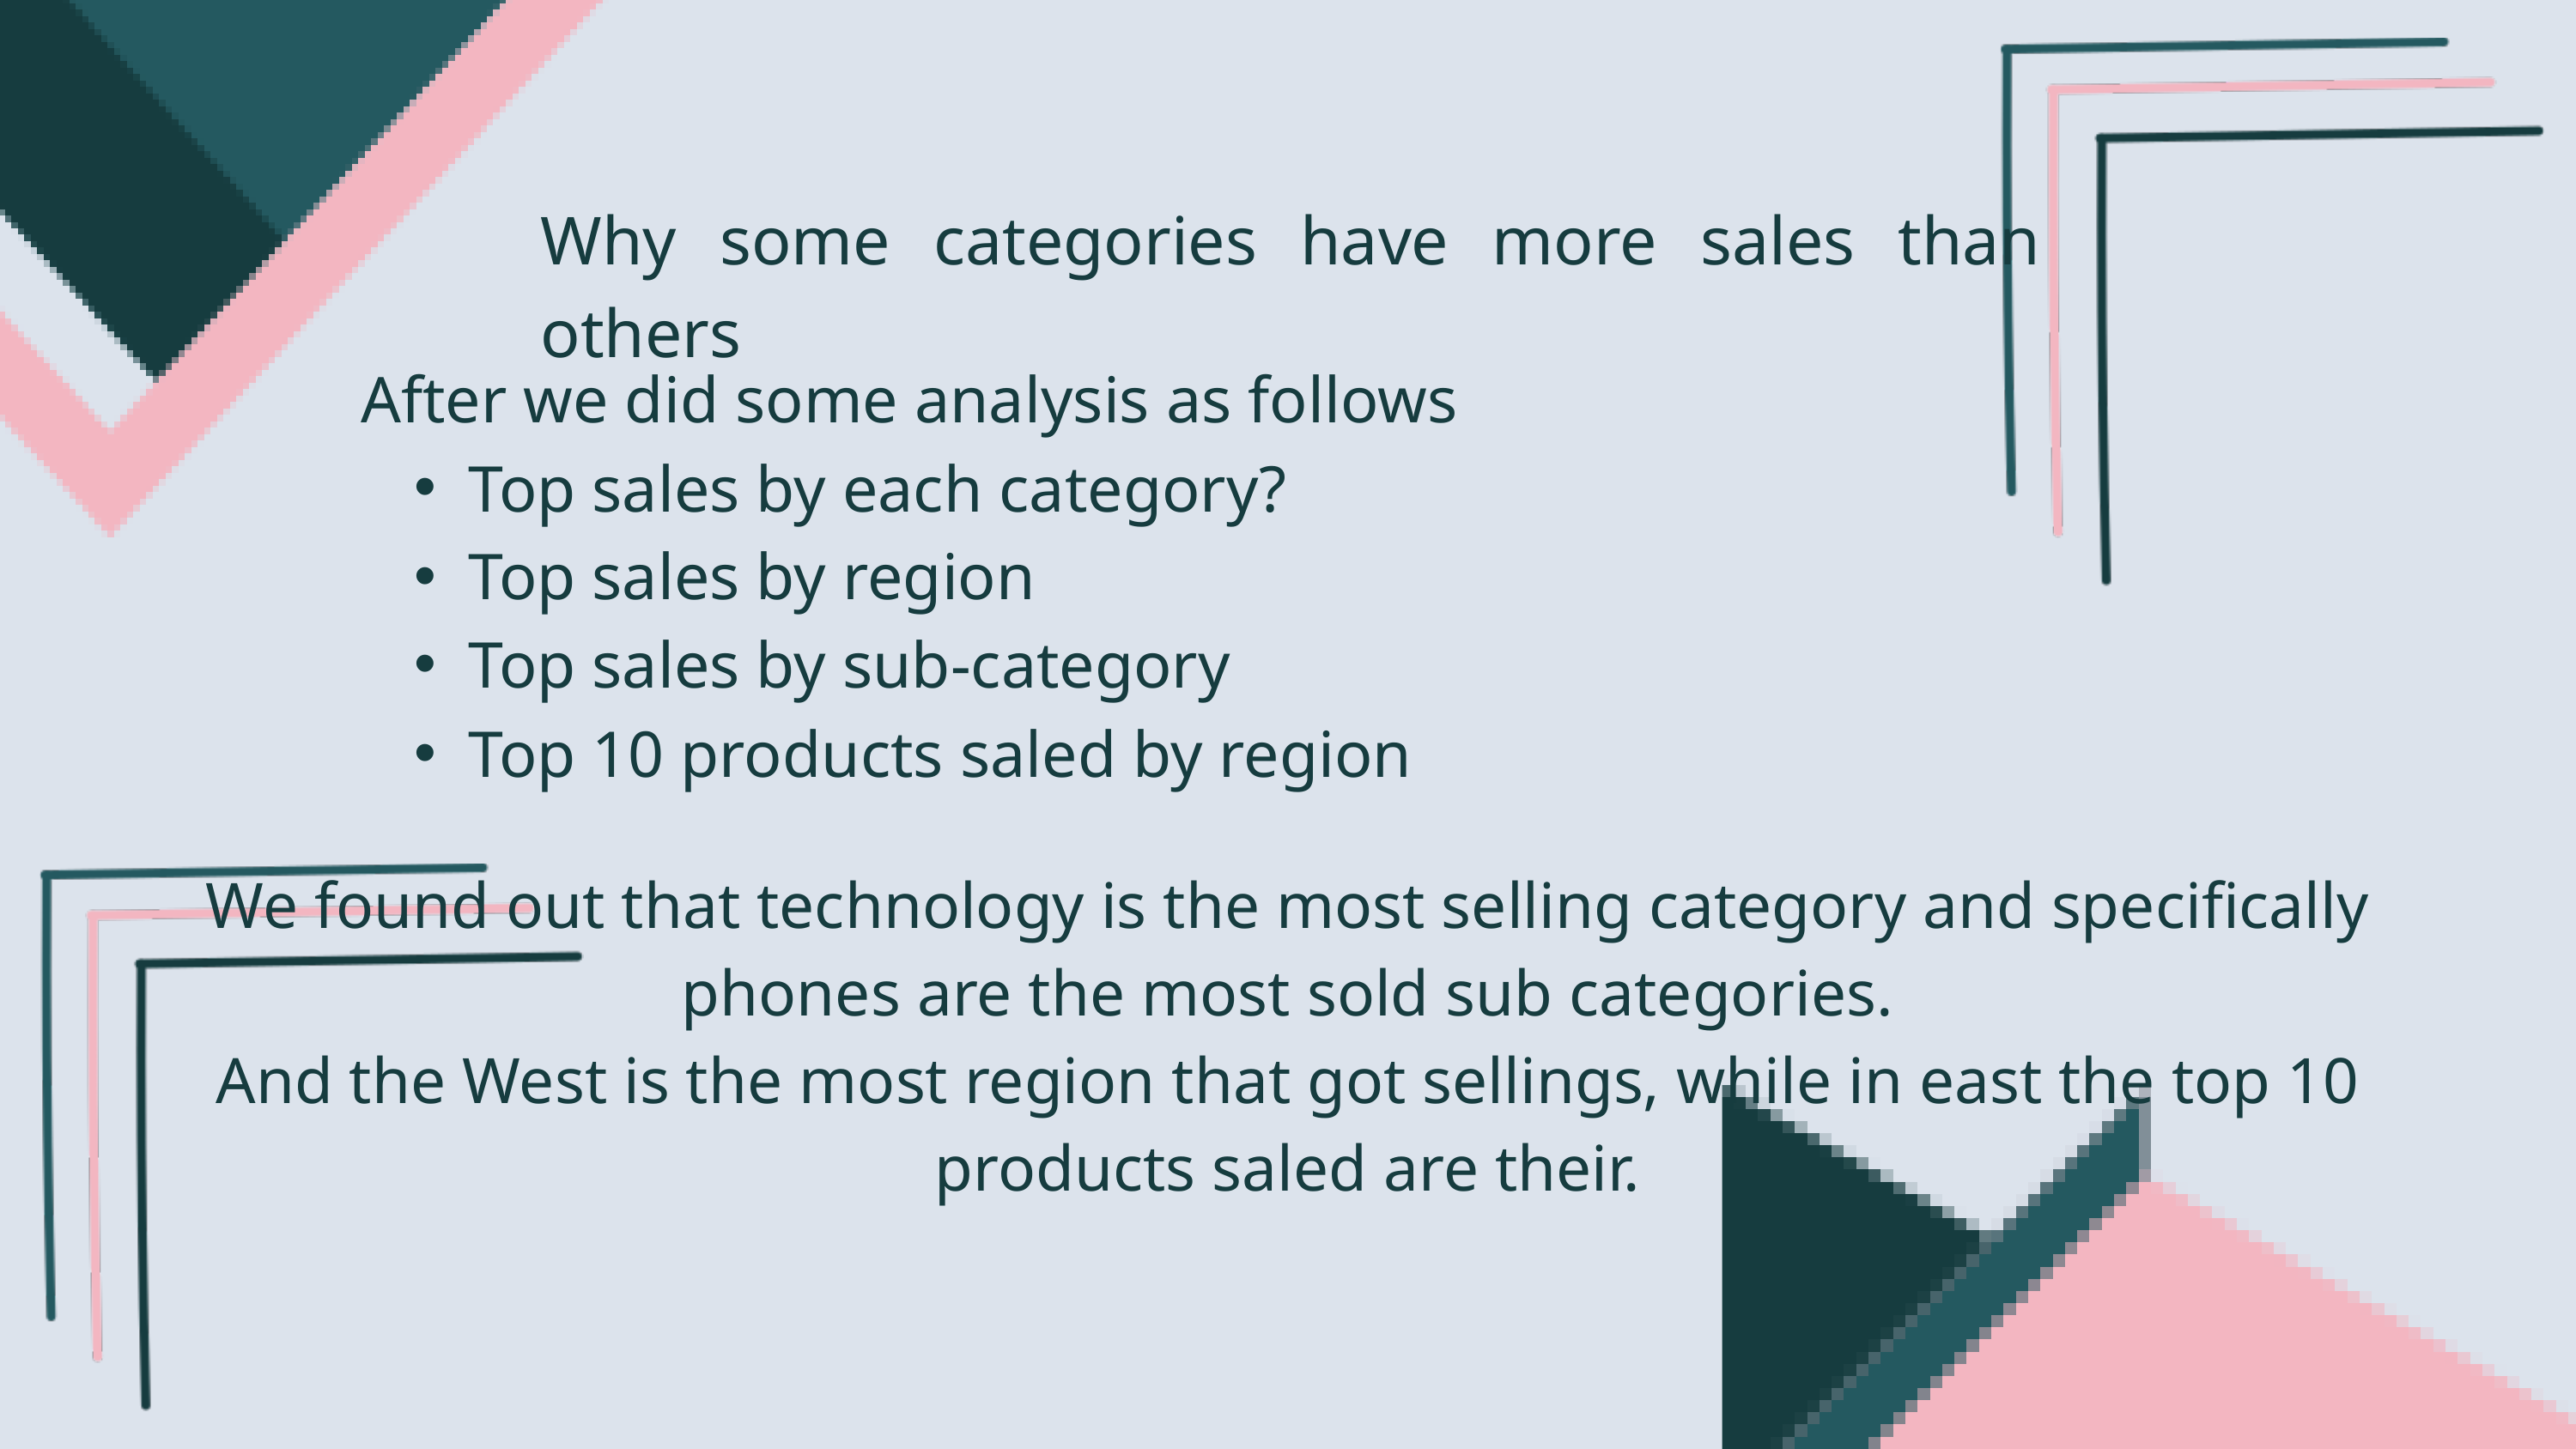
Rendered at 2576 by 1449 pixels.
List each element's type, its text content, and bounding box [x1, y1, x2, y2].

text_box [2000, 38, 2545, 588]
text_box [1722, 1085, 2576, 1449]
text_box We found out that technology is the most selling category and specifically phones are the most sold sub categories. And the West is the most region that got sellings, while in east the top 10 products saled are their. [144, 852, 2432, 1204]
text_box After we did some analysis as follows Top sales by each category? Top sales by region Top sales by sub-category Top 10 products saled by region [361, 347, 2105, 790]
text_box [39, 864, 584, 1413]
text_box Why some categories have more sales than others [540, 185, 2043, 347]
text_box [0, 0, 680, 537]
